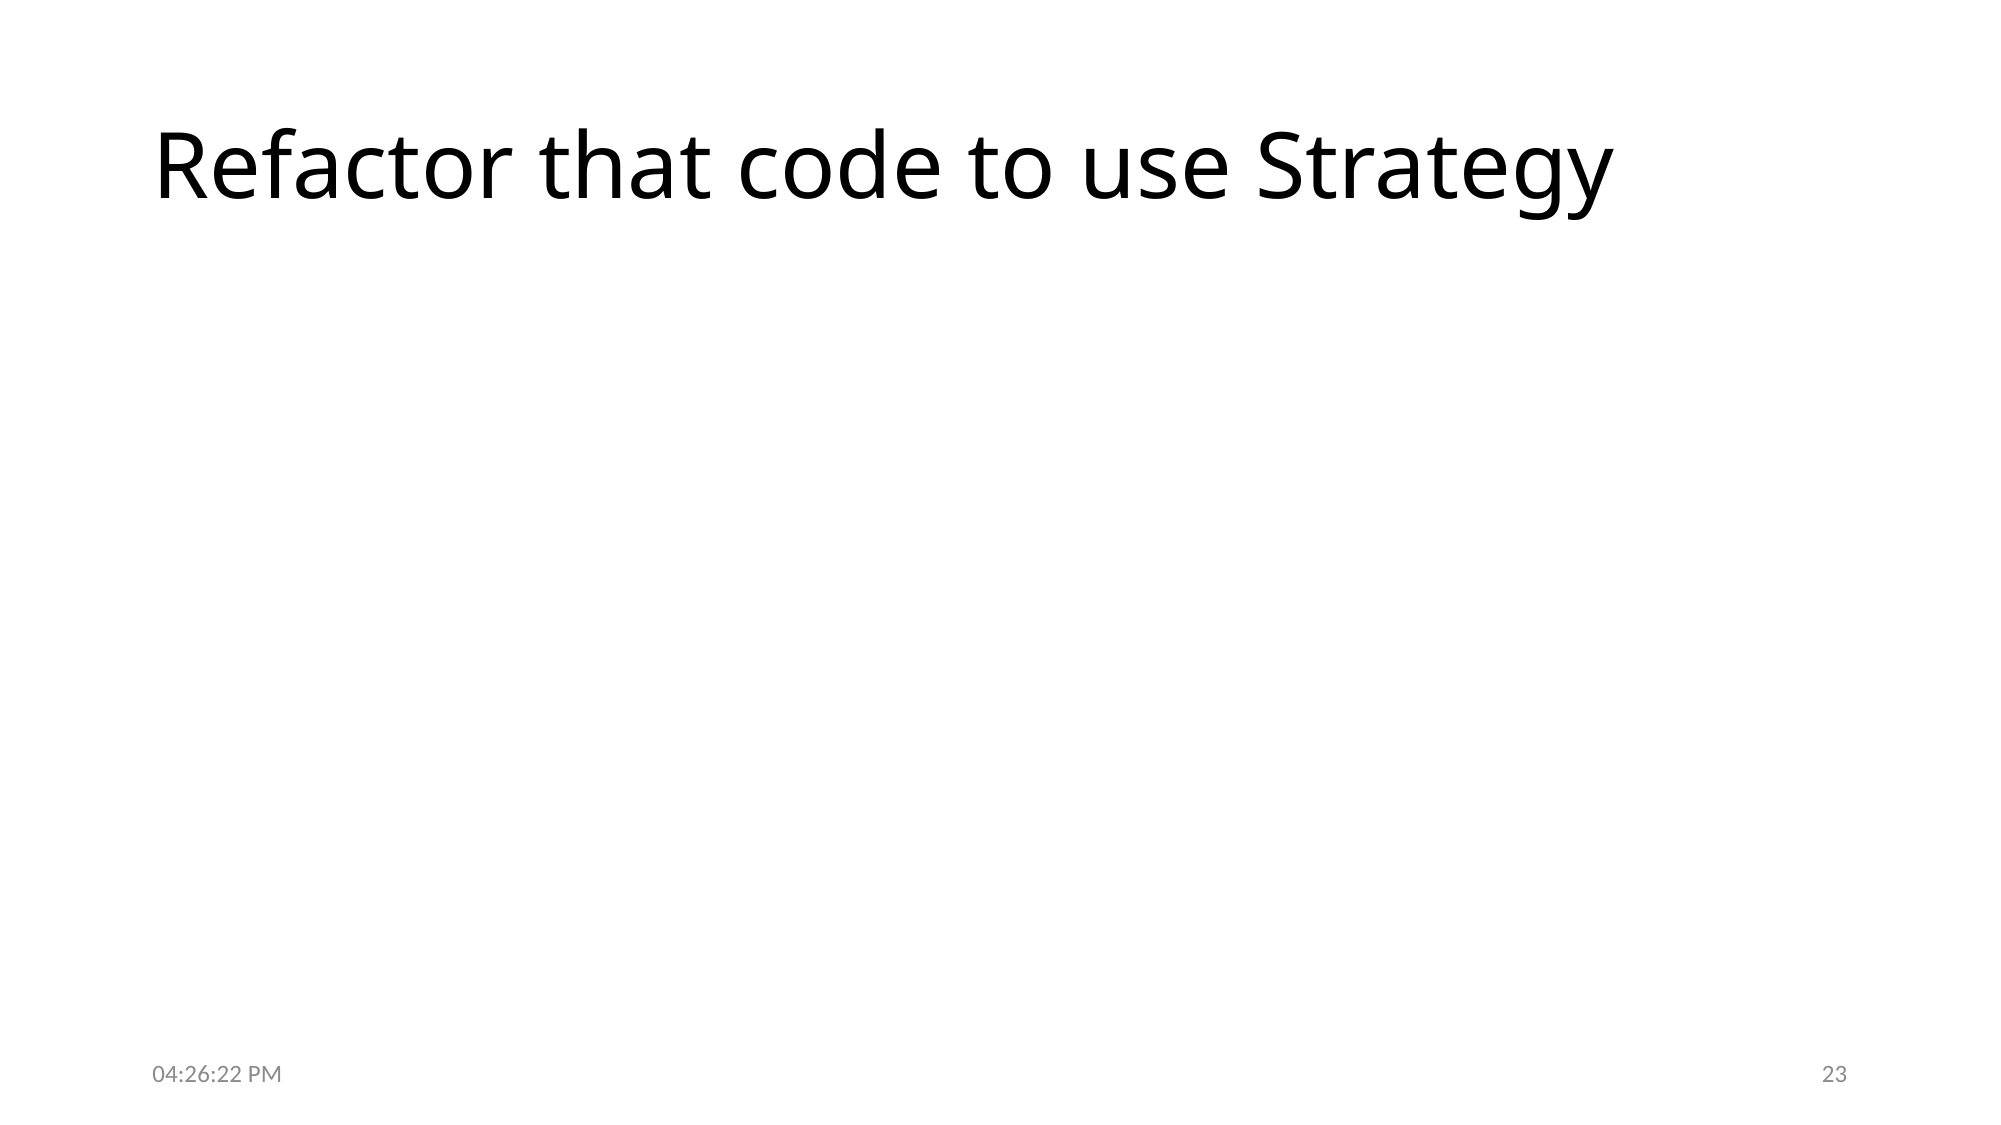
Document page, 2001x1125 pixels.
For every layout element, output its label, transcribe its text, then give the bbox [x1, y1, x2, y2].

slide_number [137, 1042, 588, 1103]
slide_number 23 [1412, 1042, 1863, 1103]
title Refactor that code to use Strategy [137, 59, 1863, 278]
